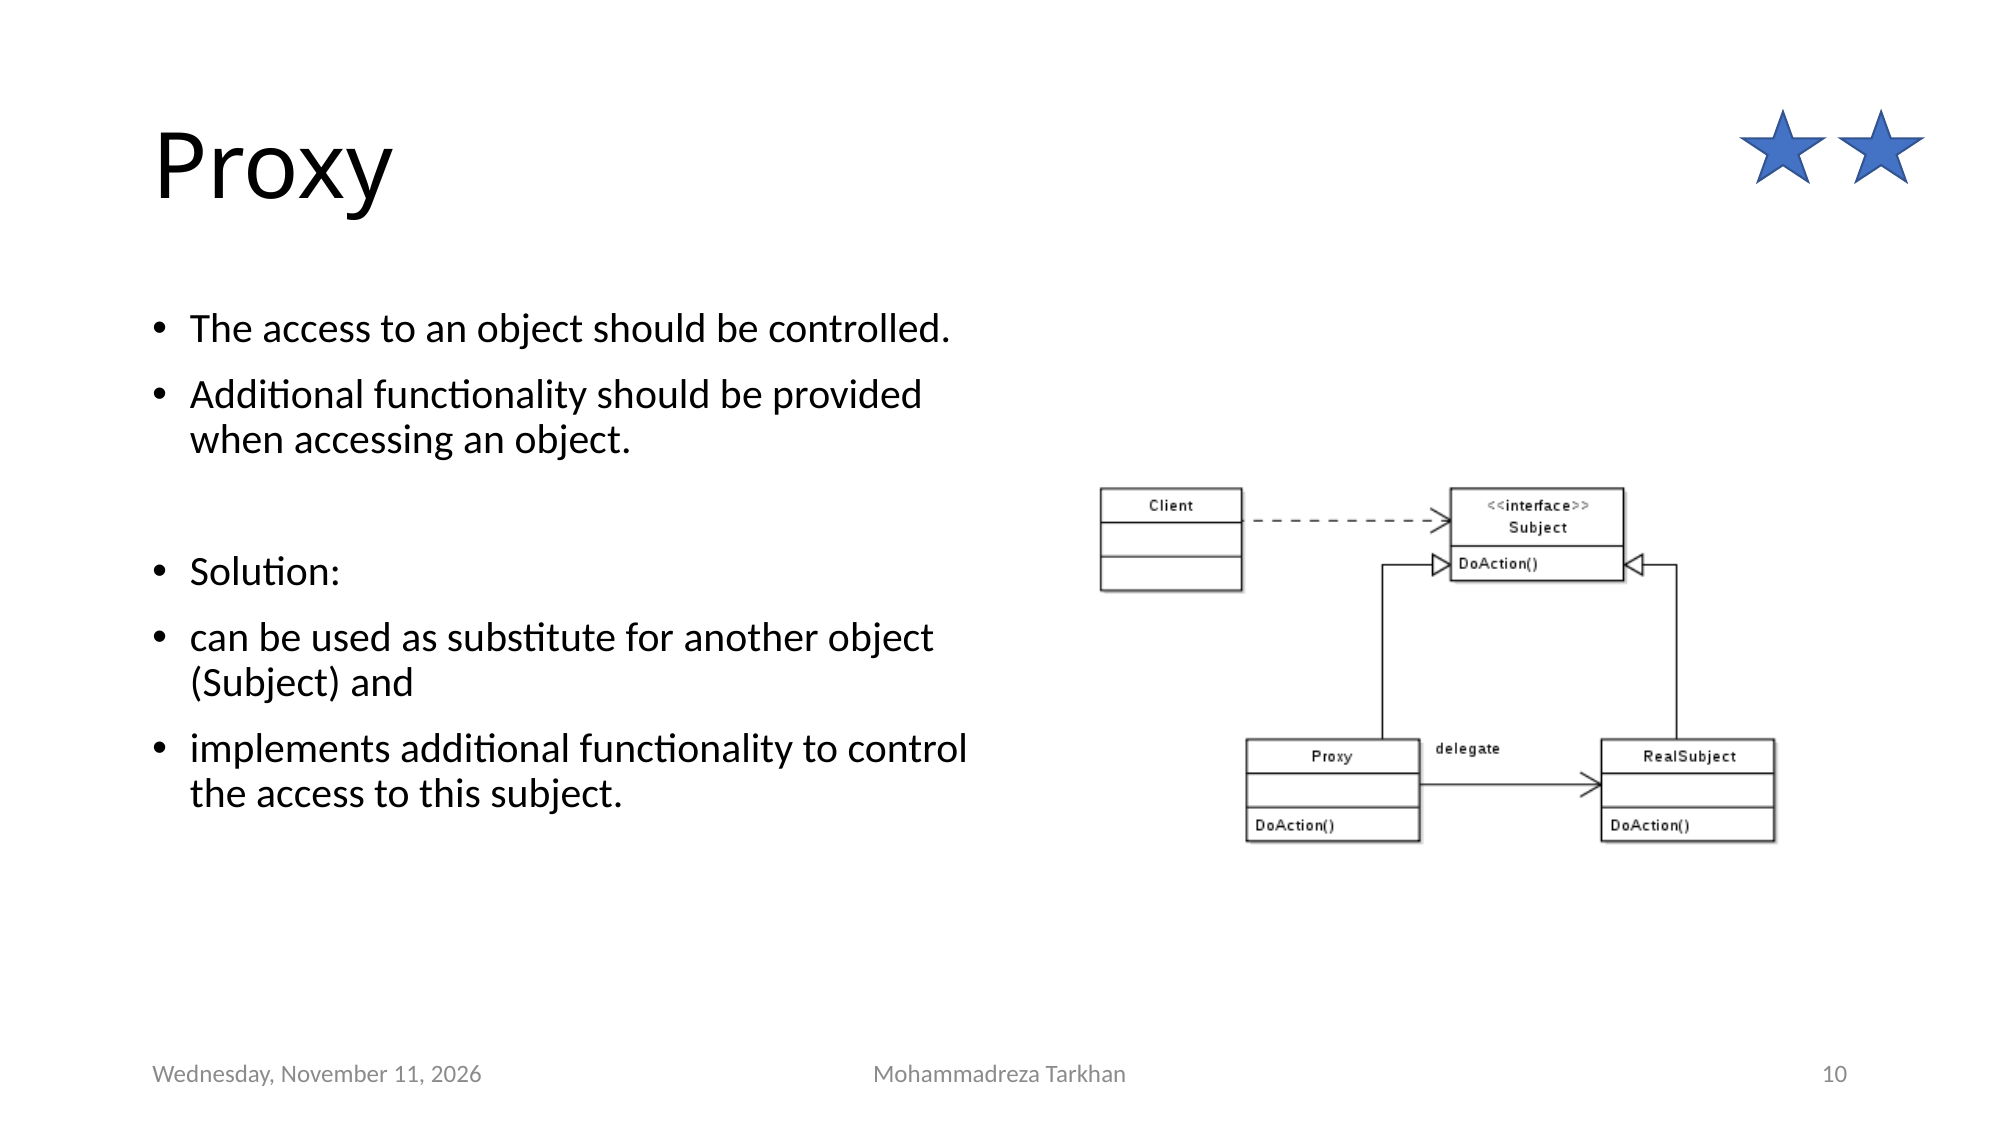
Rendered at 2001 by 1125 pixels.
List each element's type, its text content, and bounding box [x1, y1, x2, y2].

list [1094, 464, 1781, 848]
footer Mohammadreza Tarkhan [662, 1042, 1338, 1103]
text_box [1739, 108, 1827, 185]
list The access to an object should be controlled. Additional functionality should be provided when accessing an object. Solution: can be used as substitute for another object (Subject) and implements additional functionality to control the access to this subject. [137, 299, 988, 1014]
slide_number 10 [1412, 1042, 1863, 1103]
text_box [1837, 108, 1926, 185]
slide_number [137, 1042, 588, 1103]
title Proxy [137, 59, 1863, 278]
